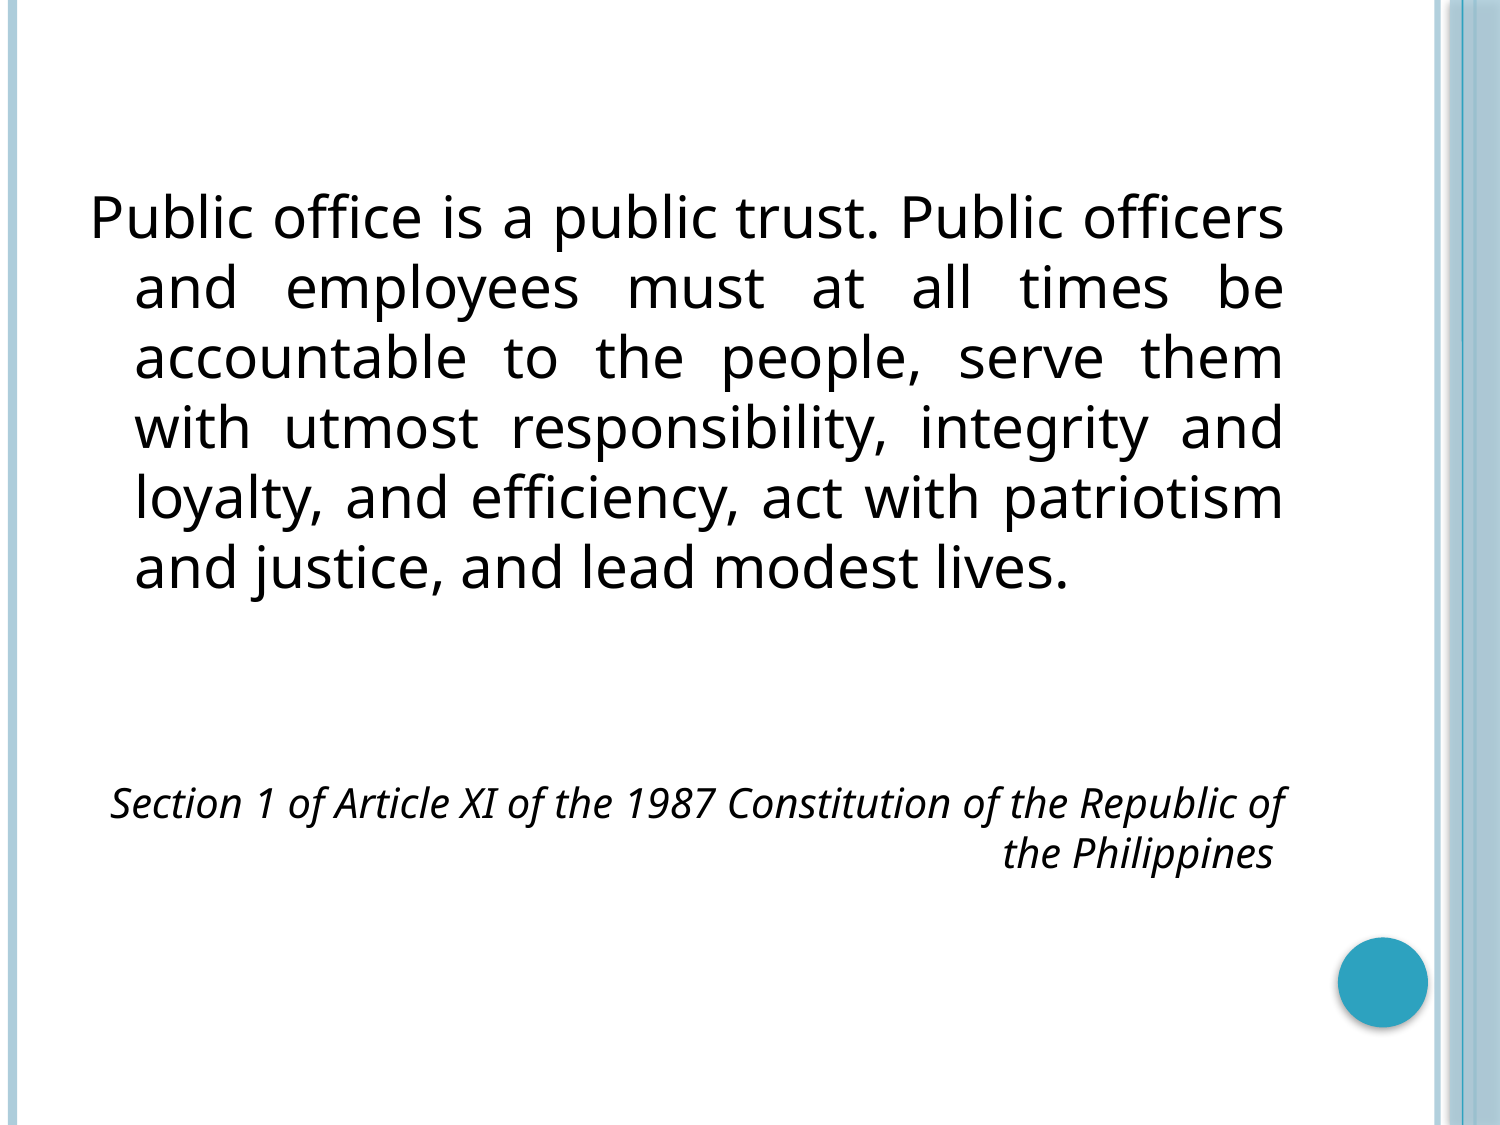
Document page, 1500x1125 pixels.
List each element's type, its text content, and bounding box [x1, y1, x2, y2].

list Public office is a public trust. Public officers and employees must at all times be accountable to the people, serve them with utmost responsibility, integrity and loyalty, and efficiency, act with patriotism and justice, and lead modest lives. Section 1 of Article XI of the 1987 Constitution of the Republic of the Philippines [75, 99, 1300, 1062]
